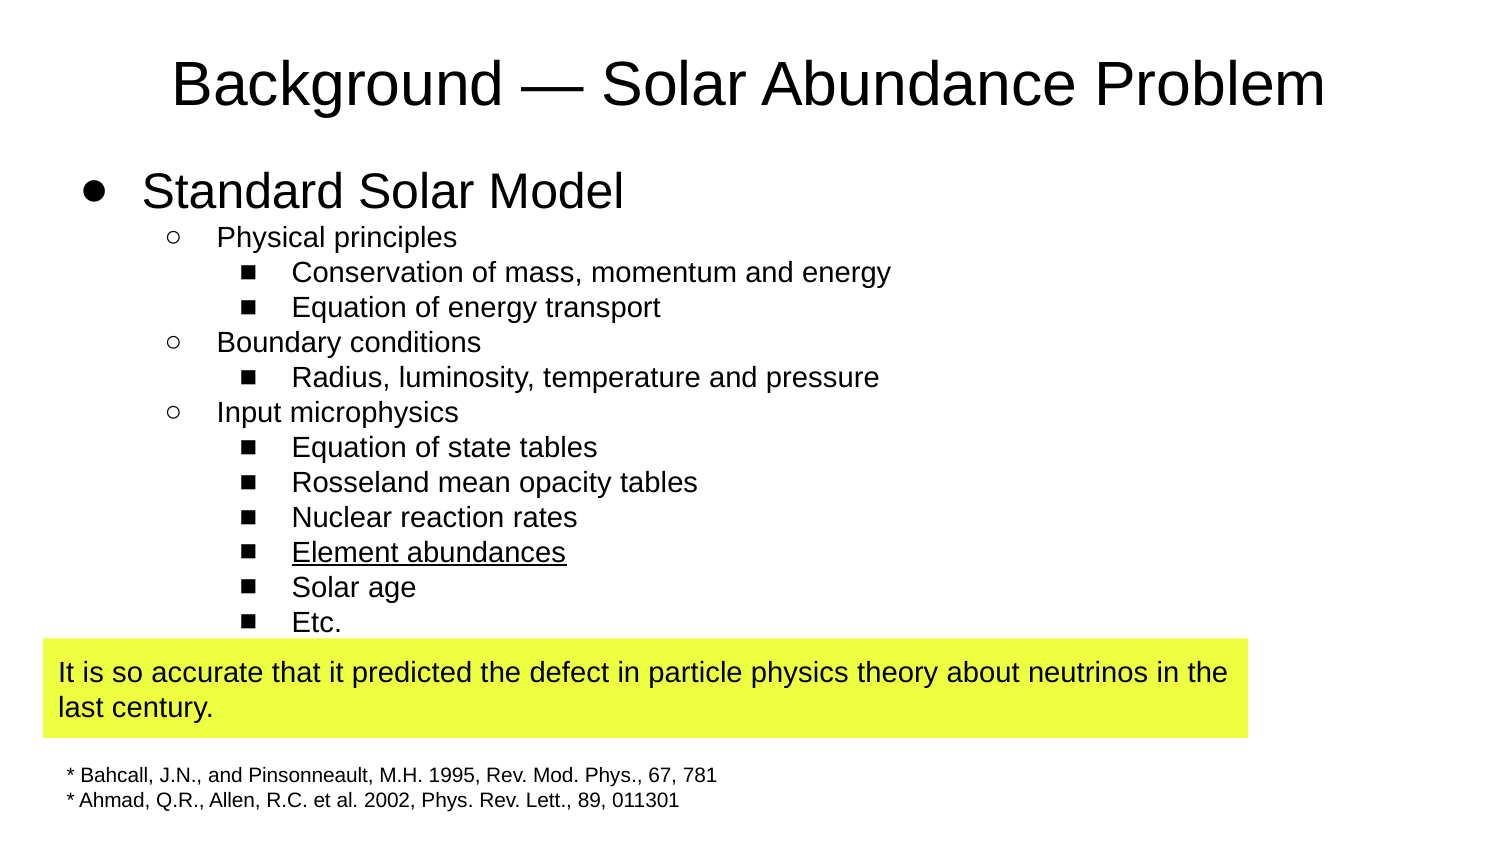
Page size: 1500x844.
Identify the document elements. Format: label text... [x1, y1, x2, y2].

text_box Background — Solar Abundance Problem [147, 28, 1353, 128]
text_box It is so accurate that it predicted the defect in particle physics theory about neutrinos in the last century. [43, 638, 1249, 738]
text_box * Bahcall, J.N., and Pinsonneault, M.H. 1995, Rev. Mod. Phys., 67, 781 * Ahmad, Q.R., Allen, R.C. et al. 2002, Phys. Rev. Lett., 89, 011301 [51, 746, 1257, 830]
text_box Standard Solar Model Physical principles Conservation of mass, momentum and energy Equation of energy transport Boundary conditions Radius, luminosity, temperature and pressure Input microphysics Equation of state tables Rosseland mean opacity tables Nuclear reaction rates Element abundances Solar age Etc. [51, 143, 1257, 649]
